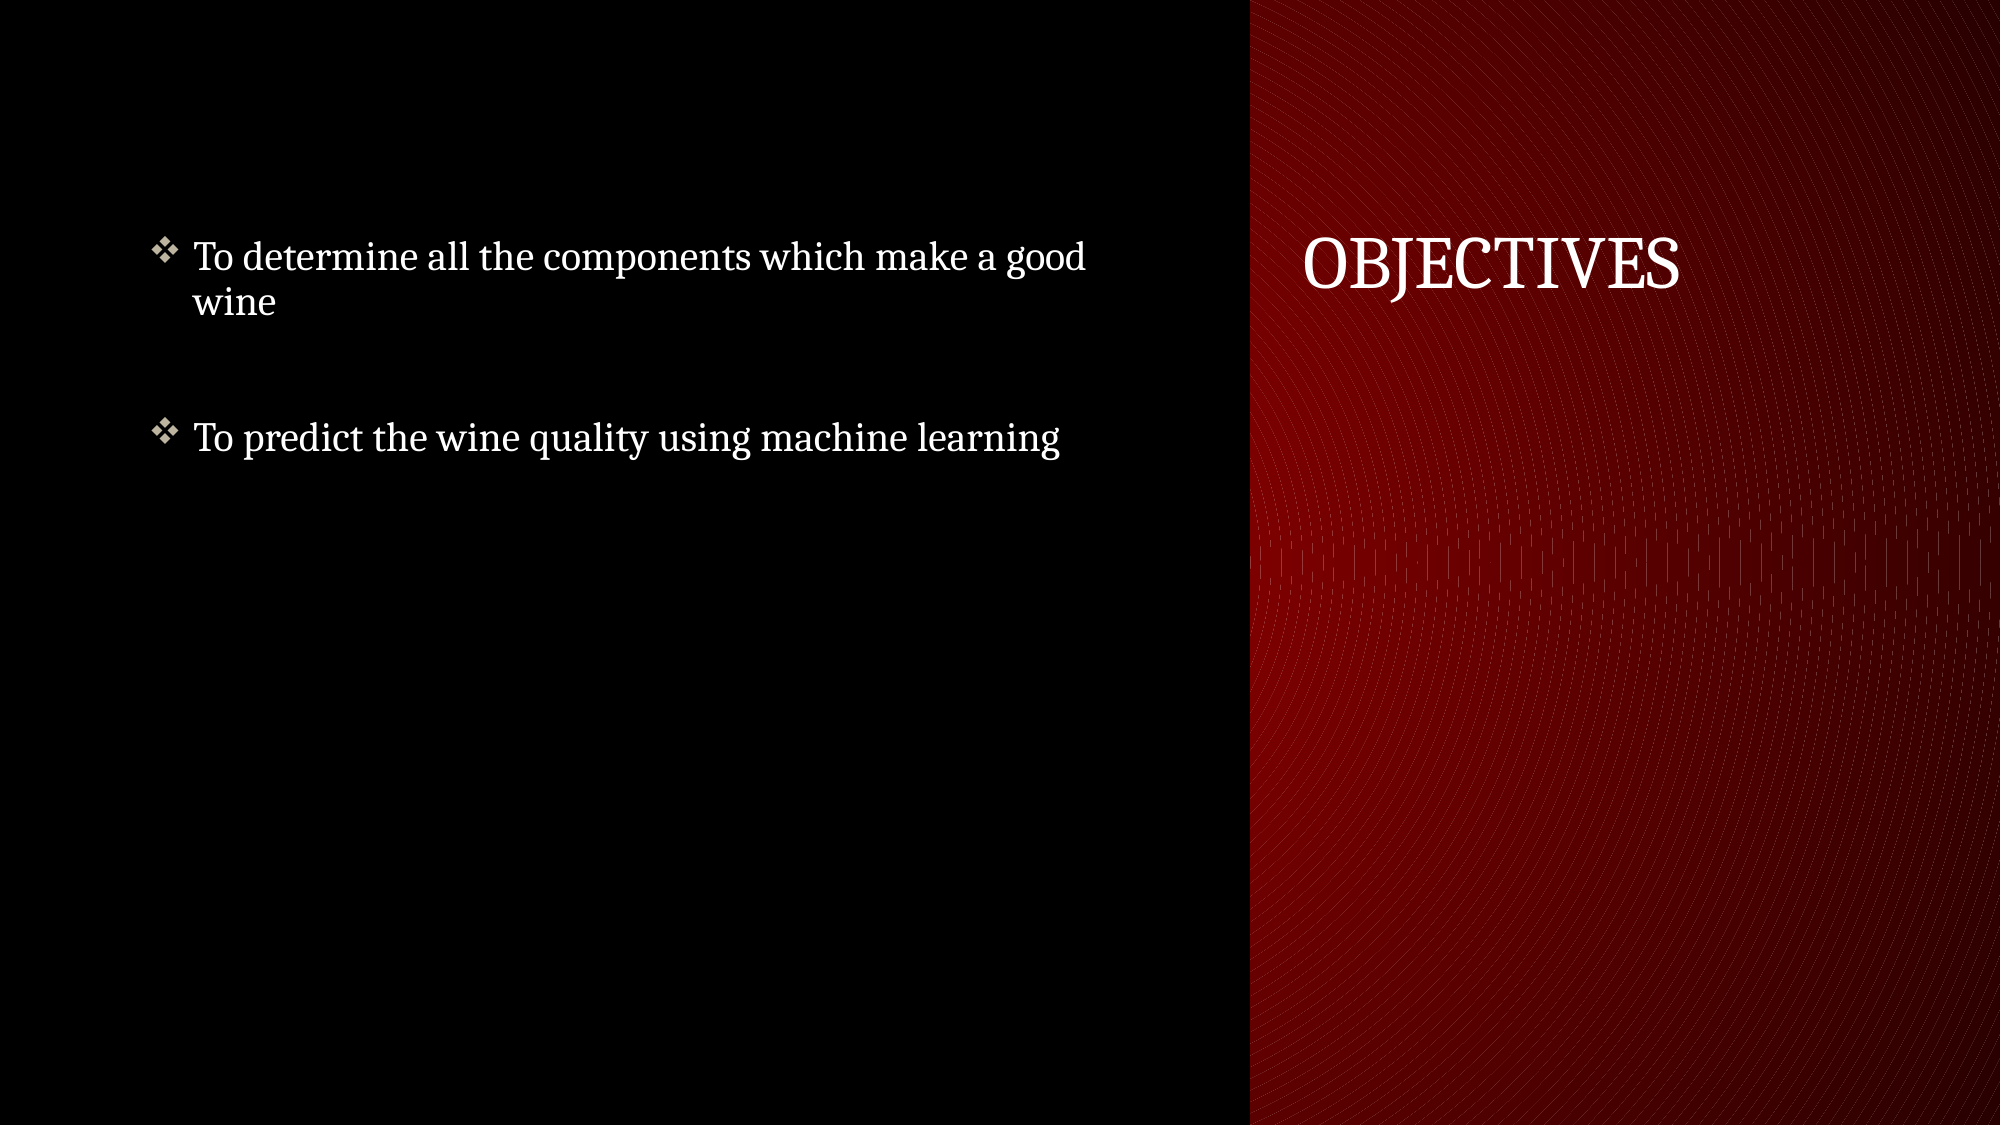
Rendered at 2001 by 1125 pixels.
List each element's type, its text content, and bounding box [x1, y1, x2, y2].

list To determine all the components which make a good wine To predict the wine quality using machine learning [83, 79, 1167, 1038]
title Objectives [1283, 79, 1934, 313]
